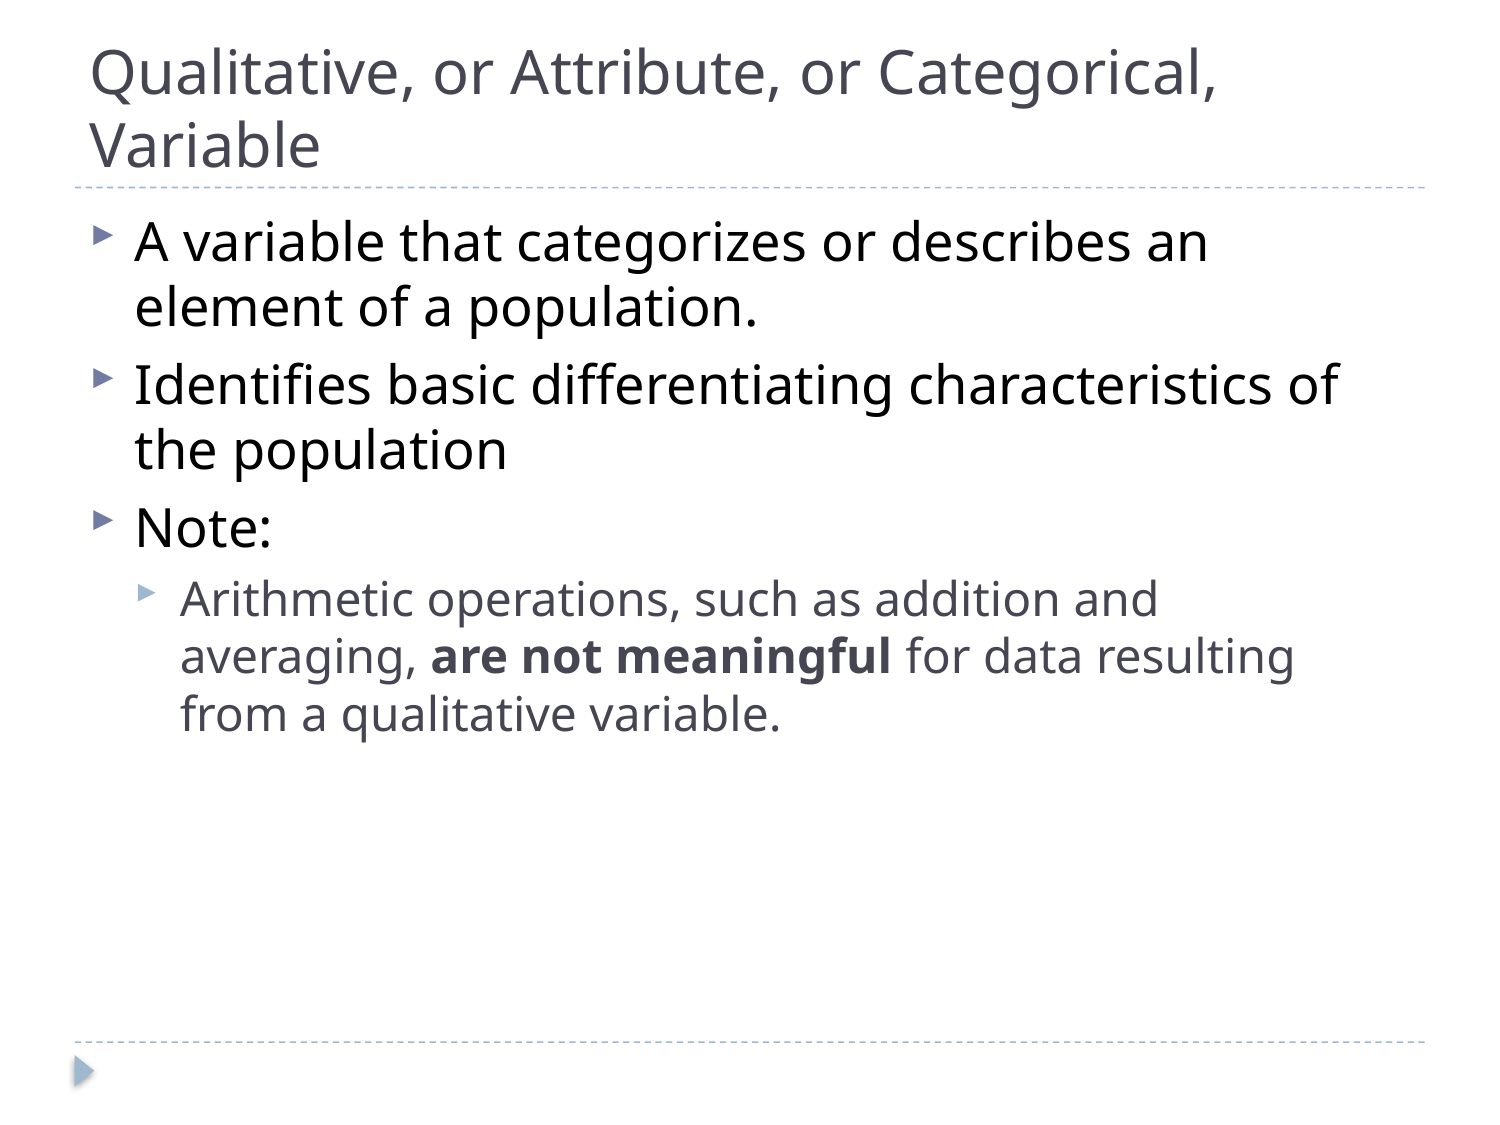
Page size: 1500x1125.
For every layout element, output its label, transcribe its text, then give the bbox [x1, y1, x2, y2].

list A variable that categorizes or describes an element of a population. Identifies basic differentiating characteristics of the population Note: Arithmetic operations, such as addition and averaging, are not meaningful for data resulting from a qualitative variable. [75, 200, 1425, 1010]
title Qualitative, or Attribute, or Categorical, Variable [75, 24, 1425, 188]
